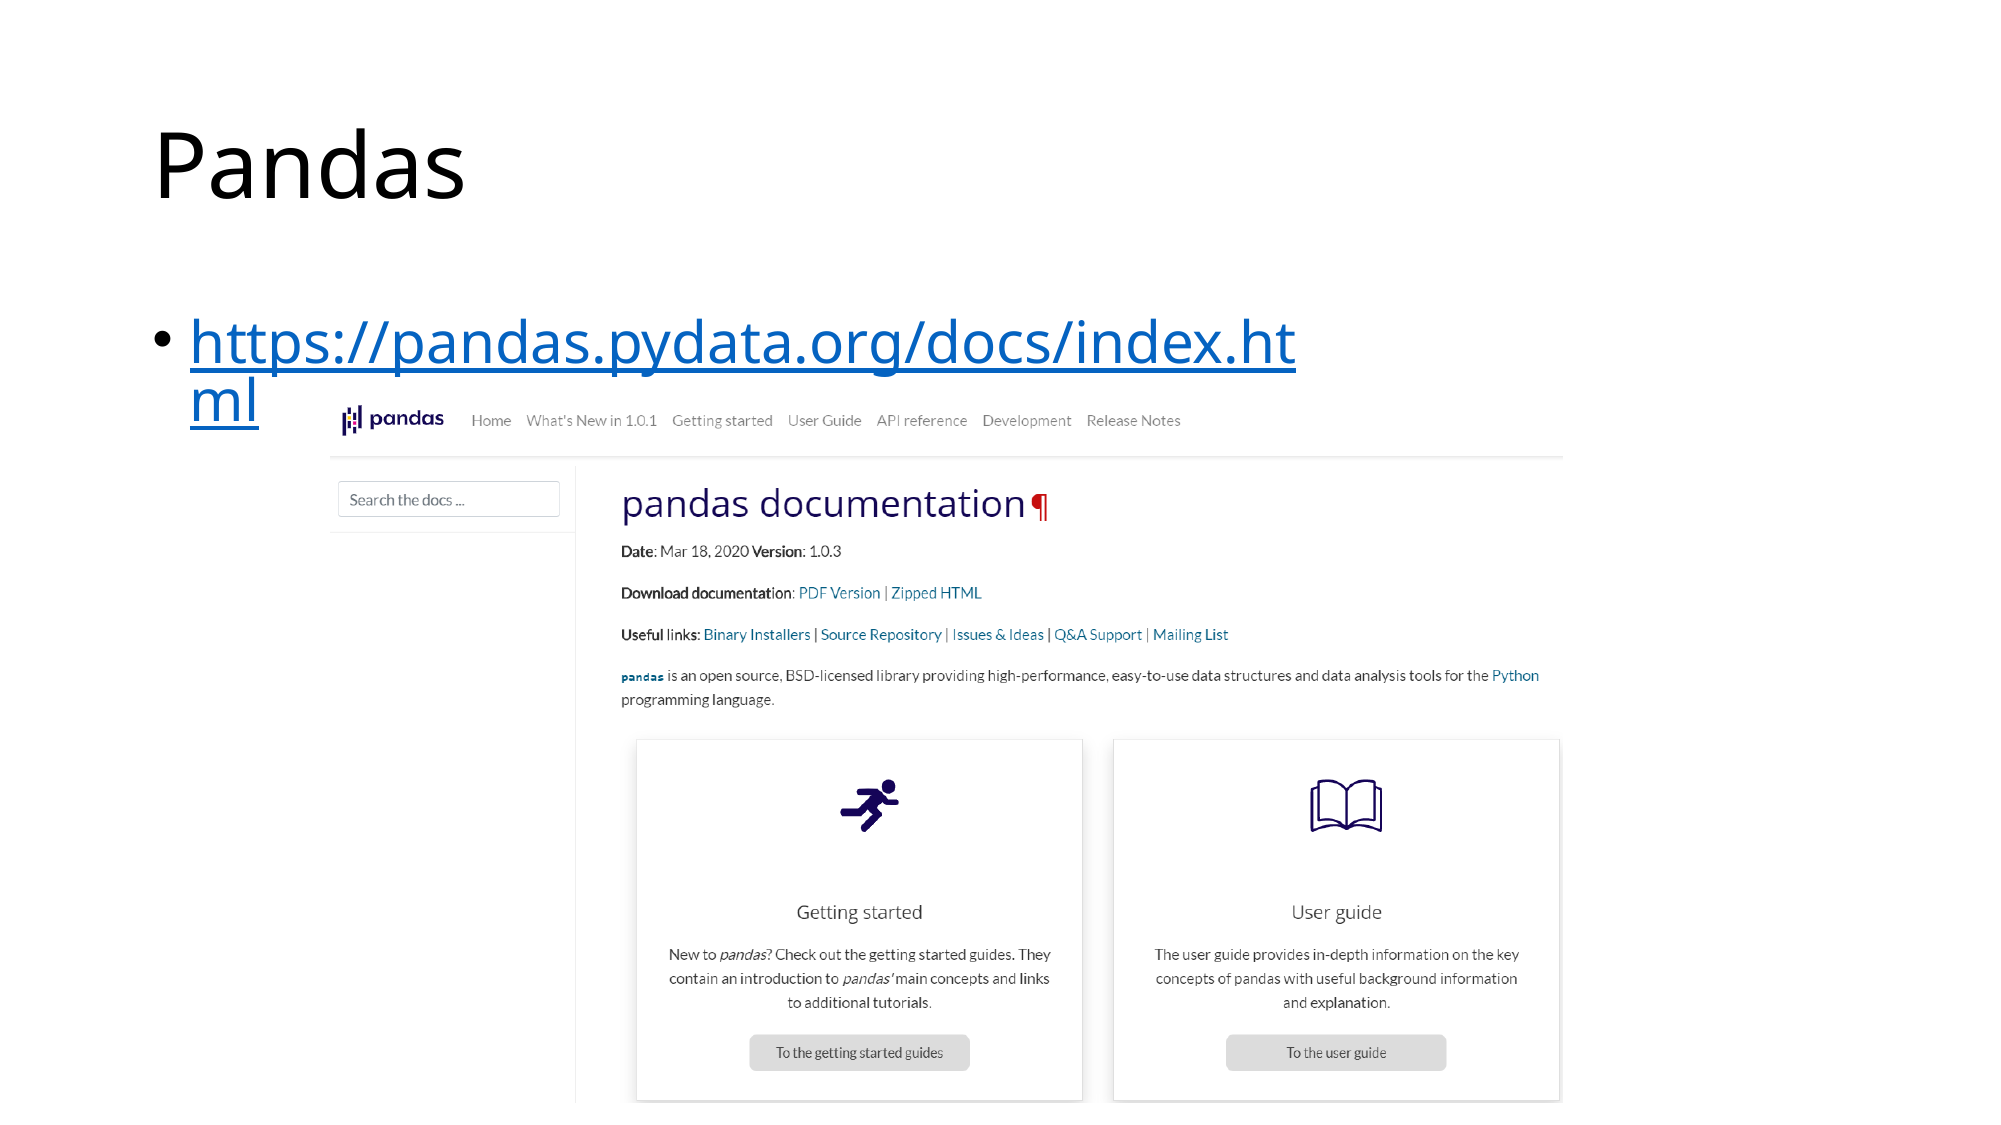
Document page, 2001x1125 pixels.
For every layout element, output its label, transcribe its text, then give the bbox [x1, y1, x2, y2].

picture [330, 392, 1563, 1103]
title Pandas [137, 59, 1863, 278]
list https://pandas.pydata.org/docs/index.html [137, 299, 1361, 393]
